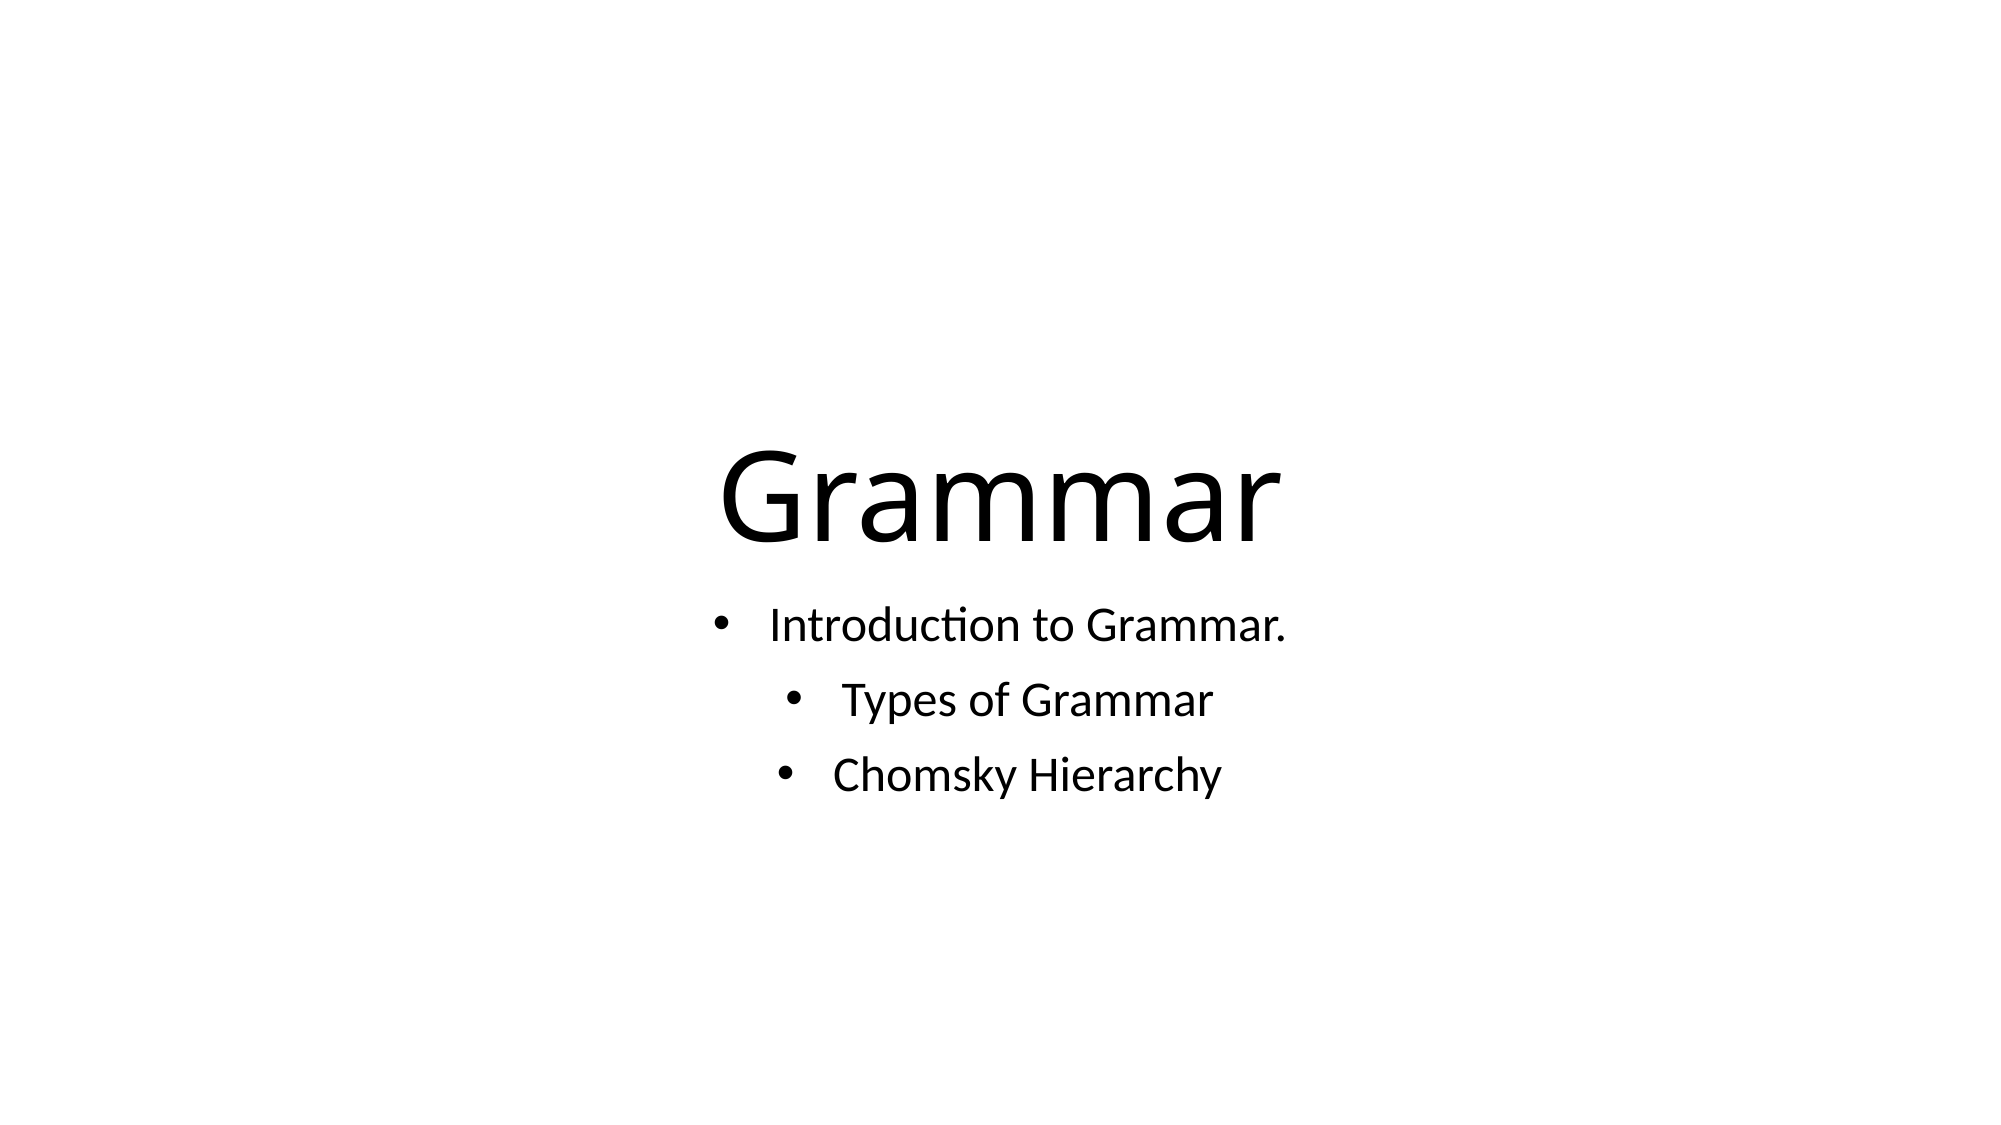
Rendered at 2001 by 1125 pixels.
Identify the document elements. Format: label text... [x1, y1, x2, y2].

title Grammar [249, 184, 1750, 576]
subtitle Introduction to Grammar. Types of Grammar Chomsky Hierarchy [249, 590, 1750, 863]
